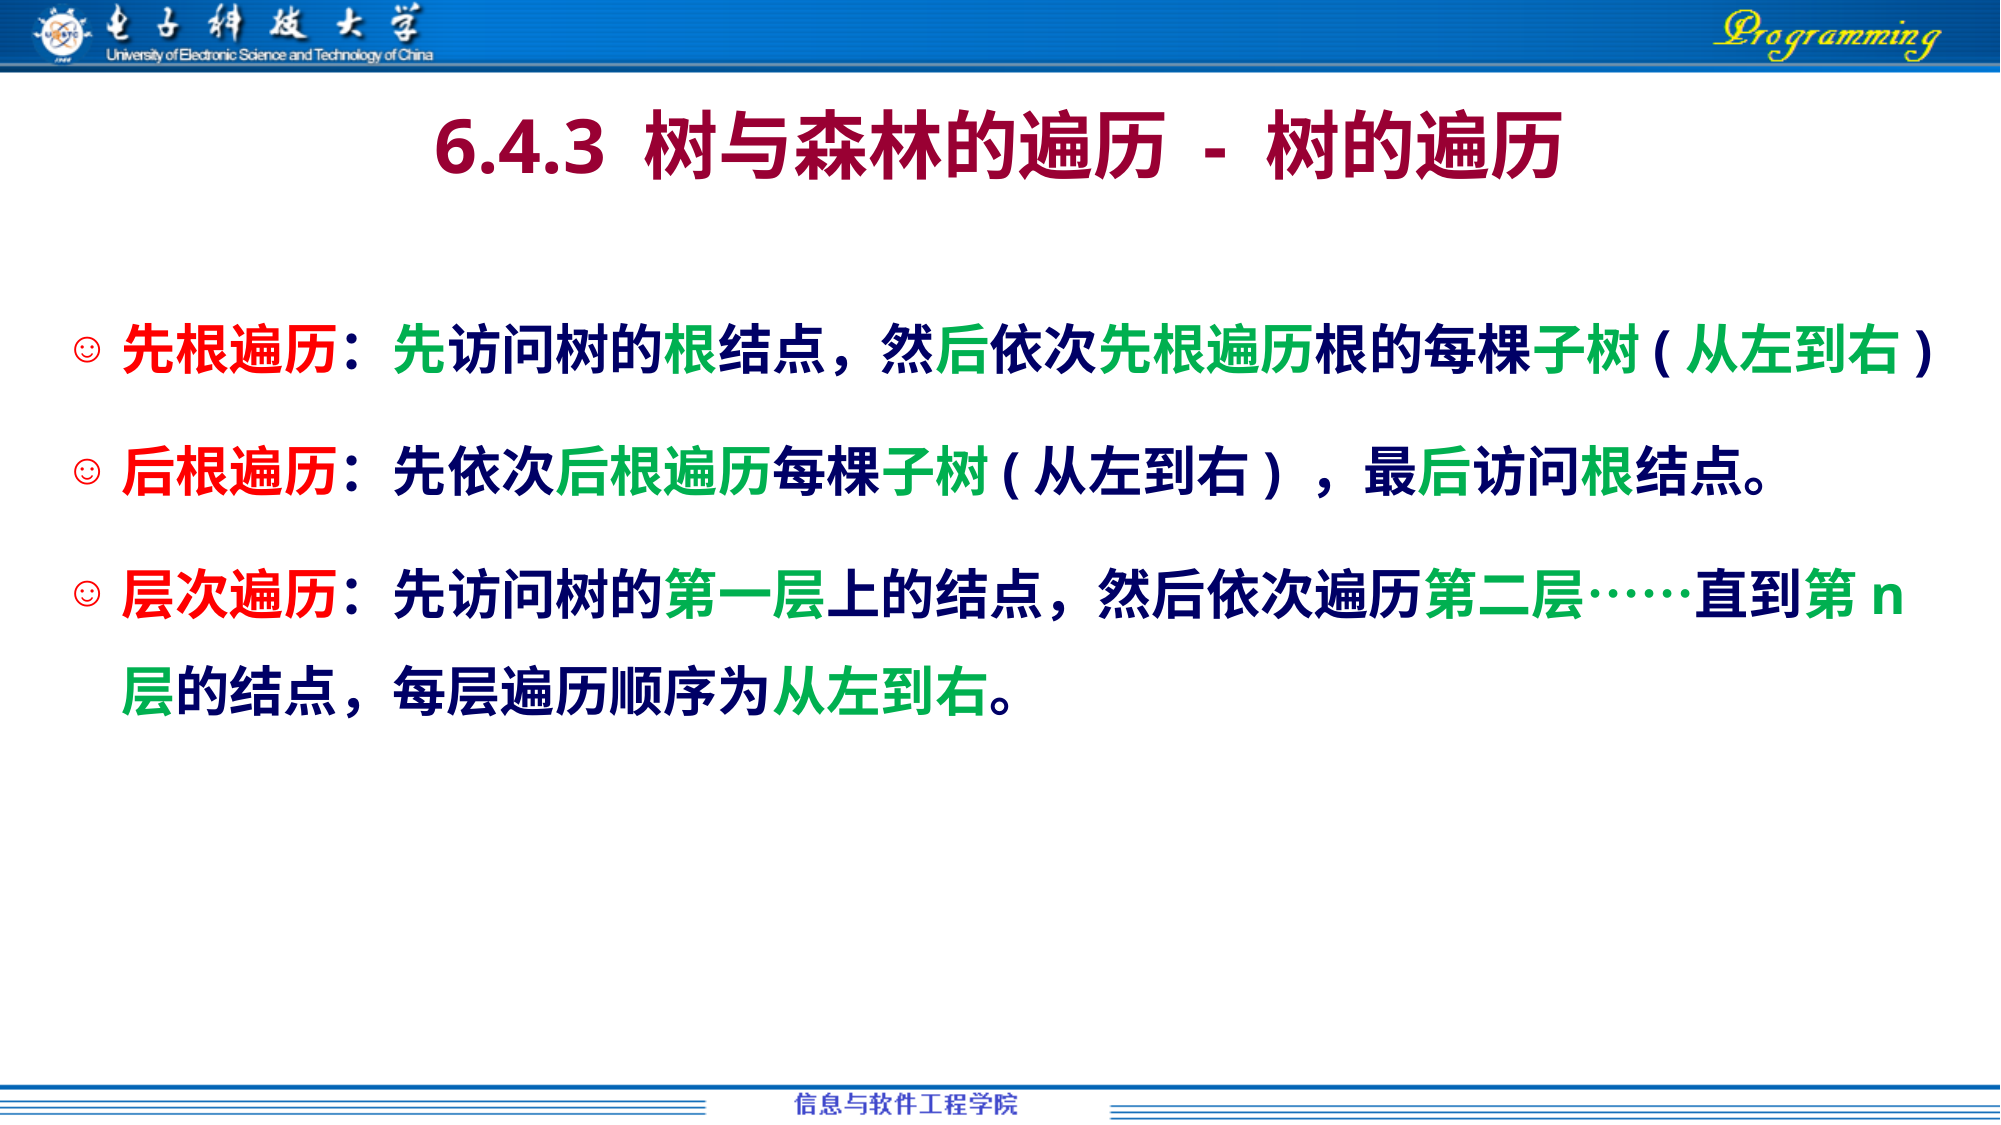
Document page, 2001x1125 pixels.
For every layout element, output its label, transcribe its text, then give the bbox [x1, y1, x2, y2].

list 先根遍历：先访问树的根结点，然后依次先根遍历根的每棵子树(从左到右) 后根遍历：先依次后根遍历每棵子树(从左到右) ，最后访问根结点。 层次遍历：先访问树的第一层上的结点，然后依次遍历第二层……直到第n层的结点，每层遍历顺序为从左到右。 [50, 275, 1950, 1075]
title 6.4.3 树与森林的遍历 - 树的遍历 [150, 87, 1850, 200]
picture [0, 0, 2000, 1125]
